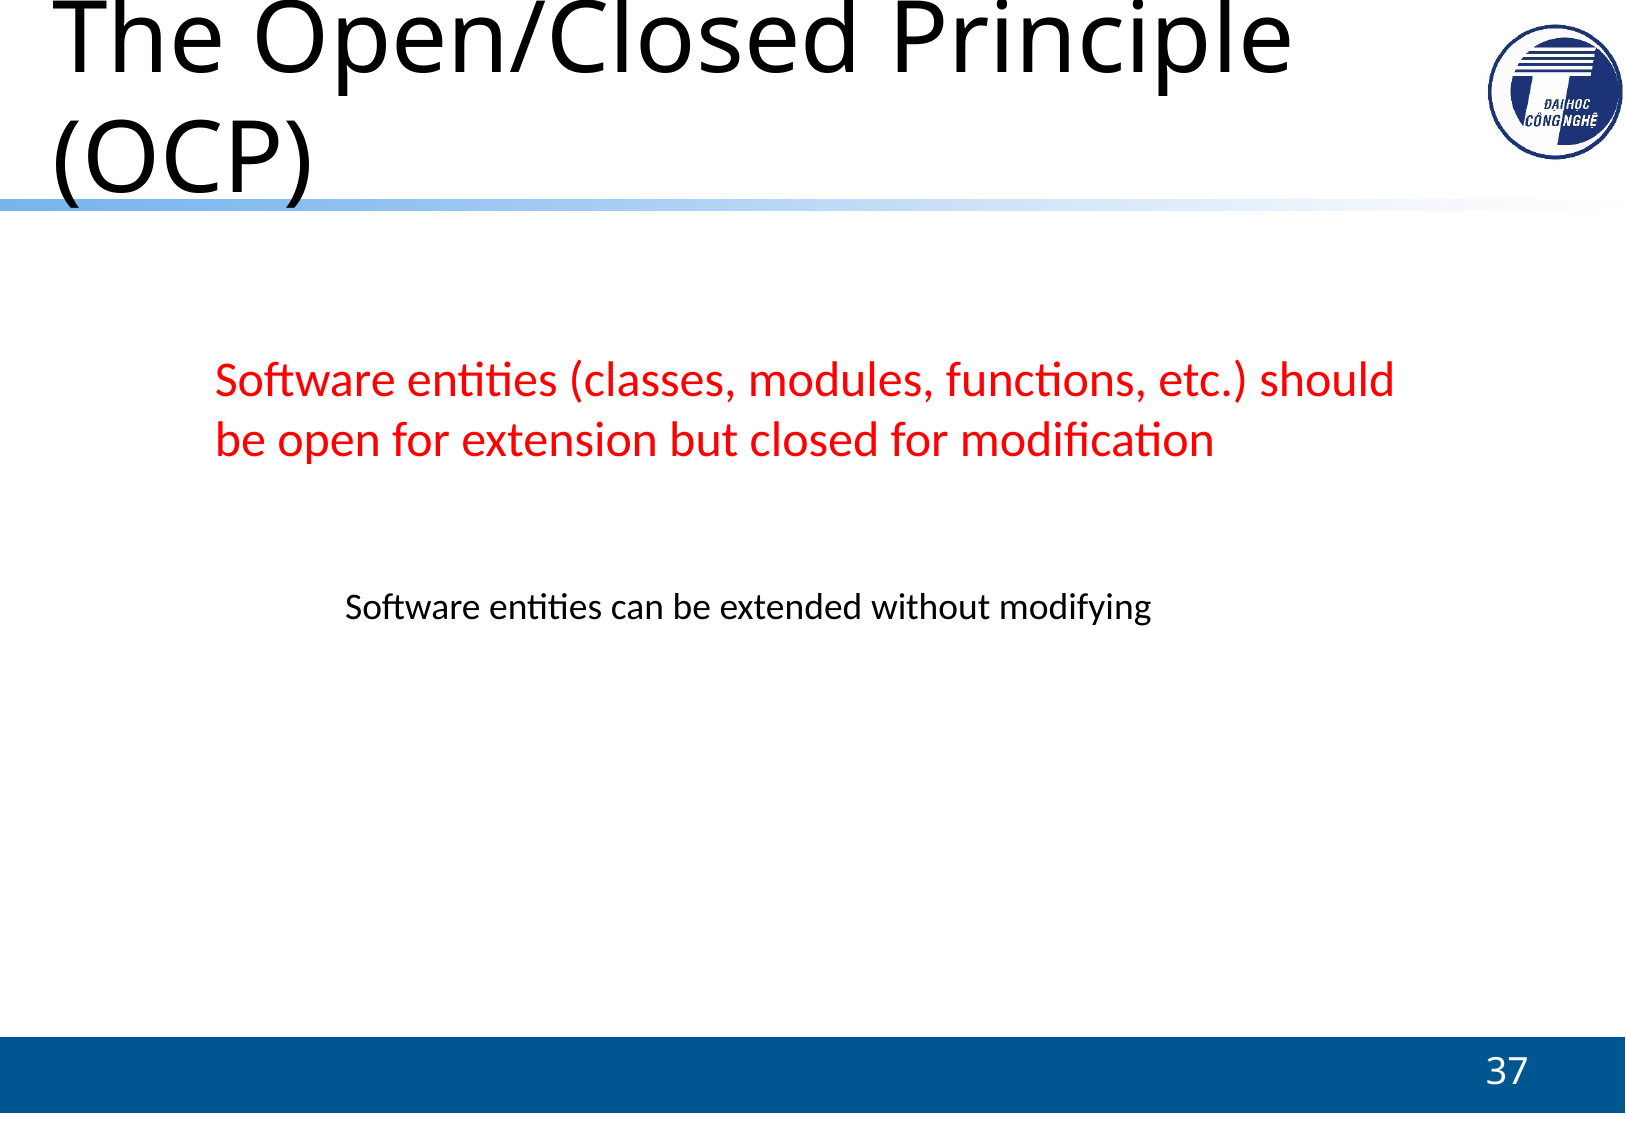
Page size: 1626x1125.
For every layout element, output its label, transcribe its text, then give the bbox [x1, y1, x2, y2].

title The Open/Closed Principle (OCP) [37, 0, 1500, 186]
text_box Software entities (classes, modules, functions, etc.) should be open for extension but closed for modification [200, 338, 1438, 474]
text_box Software entities can be extended without modifying [330, 574, 1168, 635]
slide_number 37 [1164, 1042, 1544, 1103]
picture [0, 1037, 1625, 1113]
picture [0, 199, 1625, 211]
picture [1500, 22, 1625, 162]
